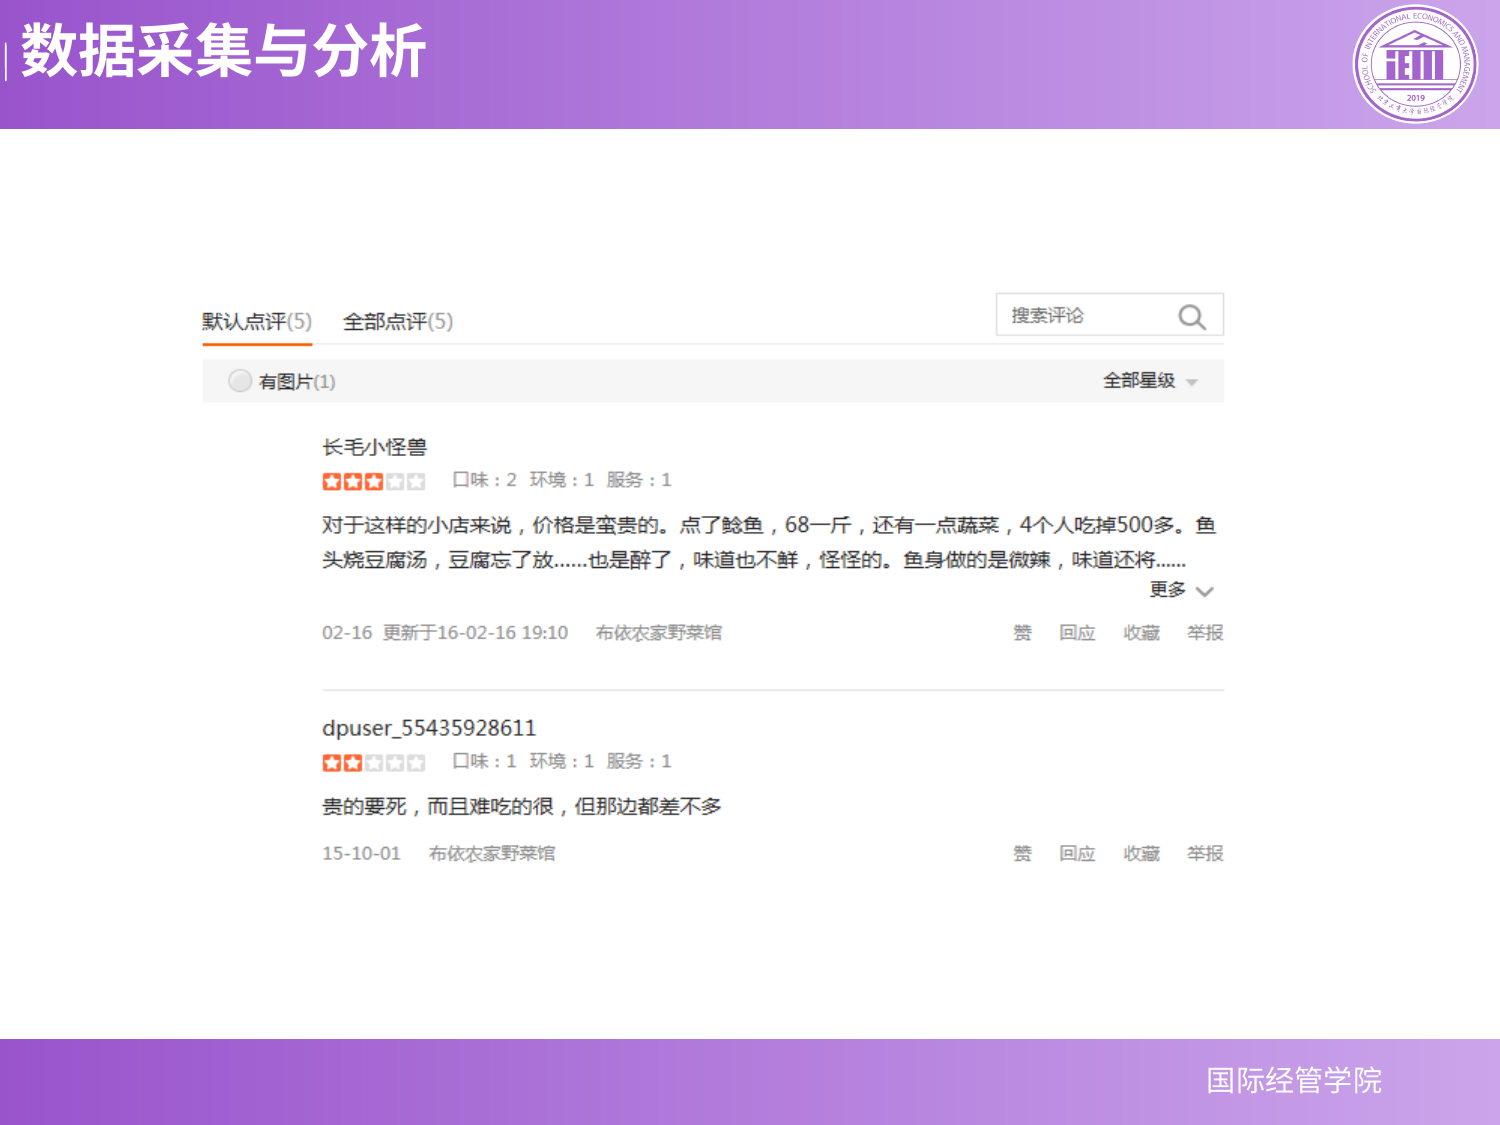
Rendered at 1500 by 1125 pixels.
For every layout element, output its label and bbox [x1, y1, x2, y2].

picture [194, 290, 1235, 870]
picture [1354, 6, 1477, 122]
